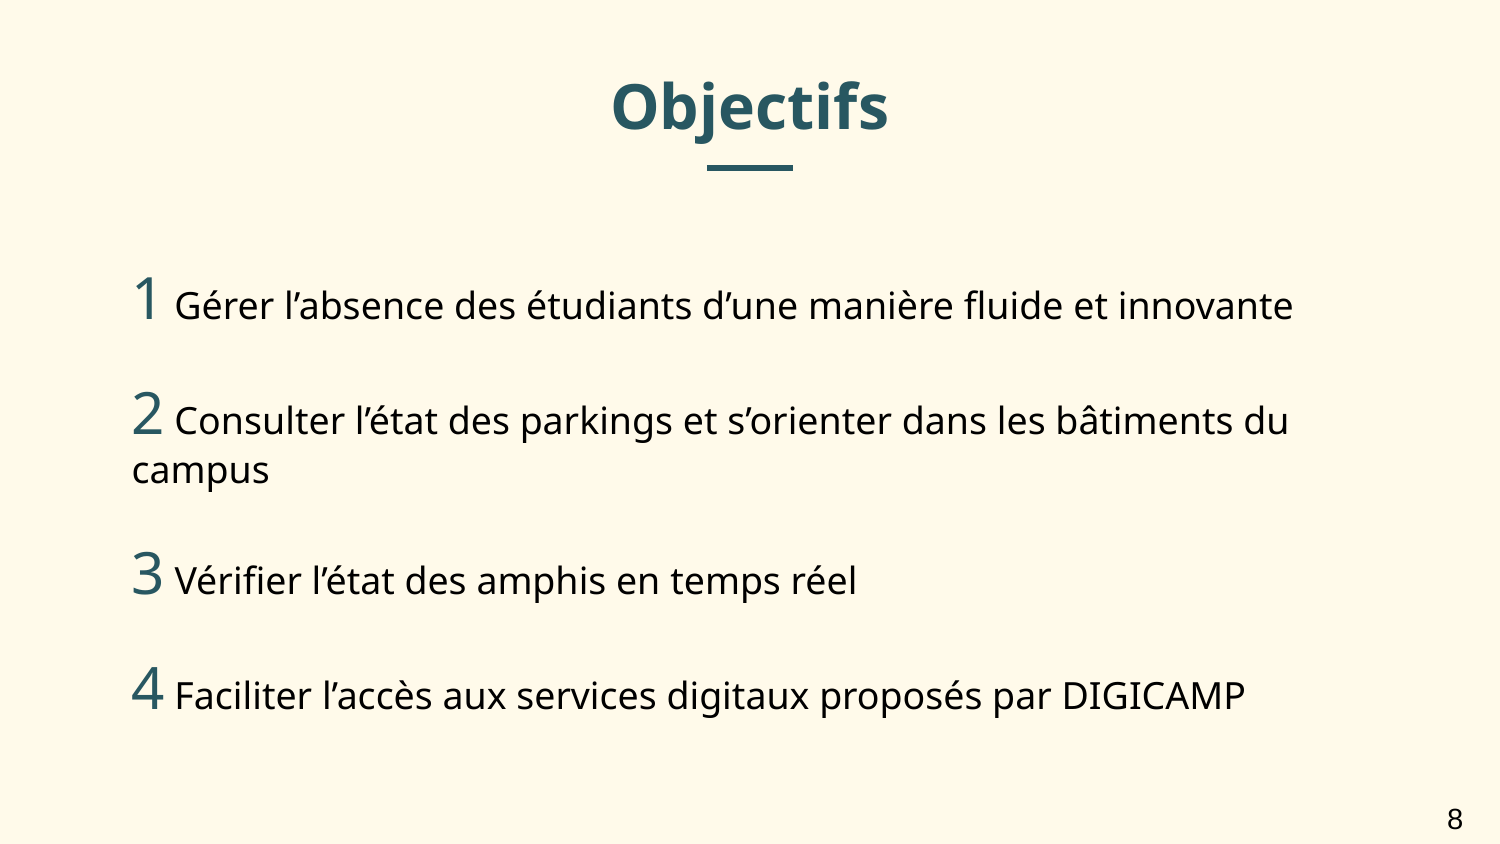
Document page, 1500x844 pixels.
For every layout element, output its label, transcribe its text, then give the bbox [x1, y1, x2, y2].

text_box 1 Gérer l’absence des étudiants d’une manière fluide et innovante 2 Consulter l’état des parkings et s’orienter dans les bâtiments du campus 3 Vérifier l’état des amphis en temps réel 4 Faciliter l’accès aux services digitaux proposés par DIGICAMP [116, 253, 1383, 808]
title Objectifs [116, 33, 1383, 157]
